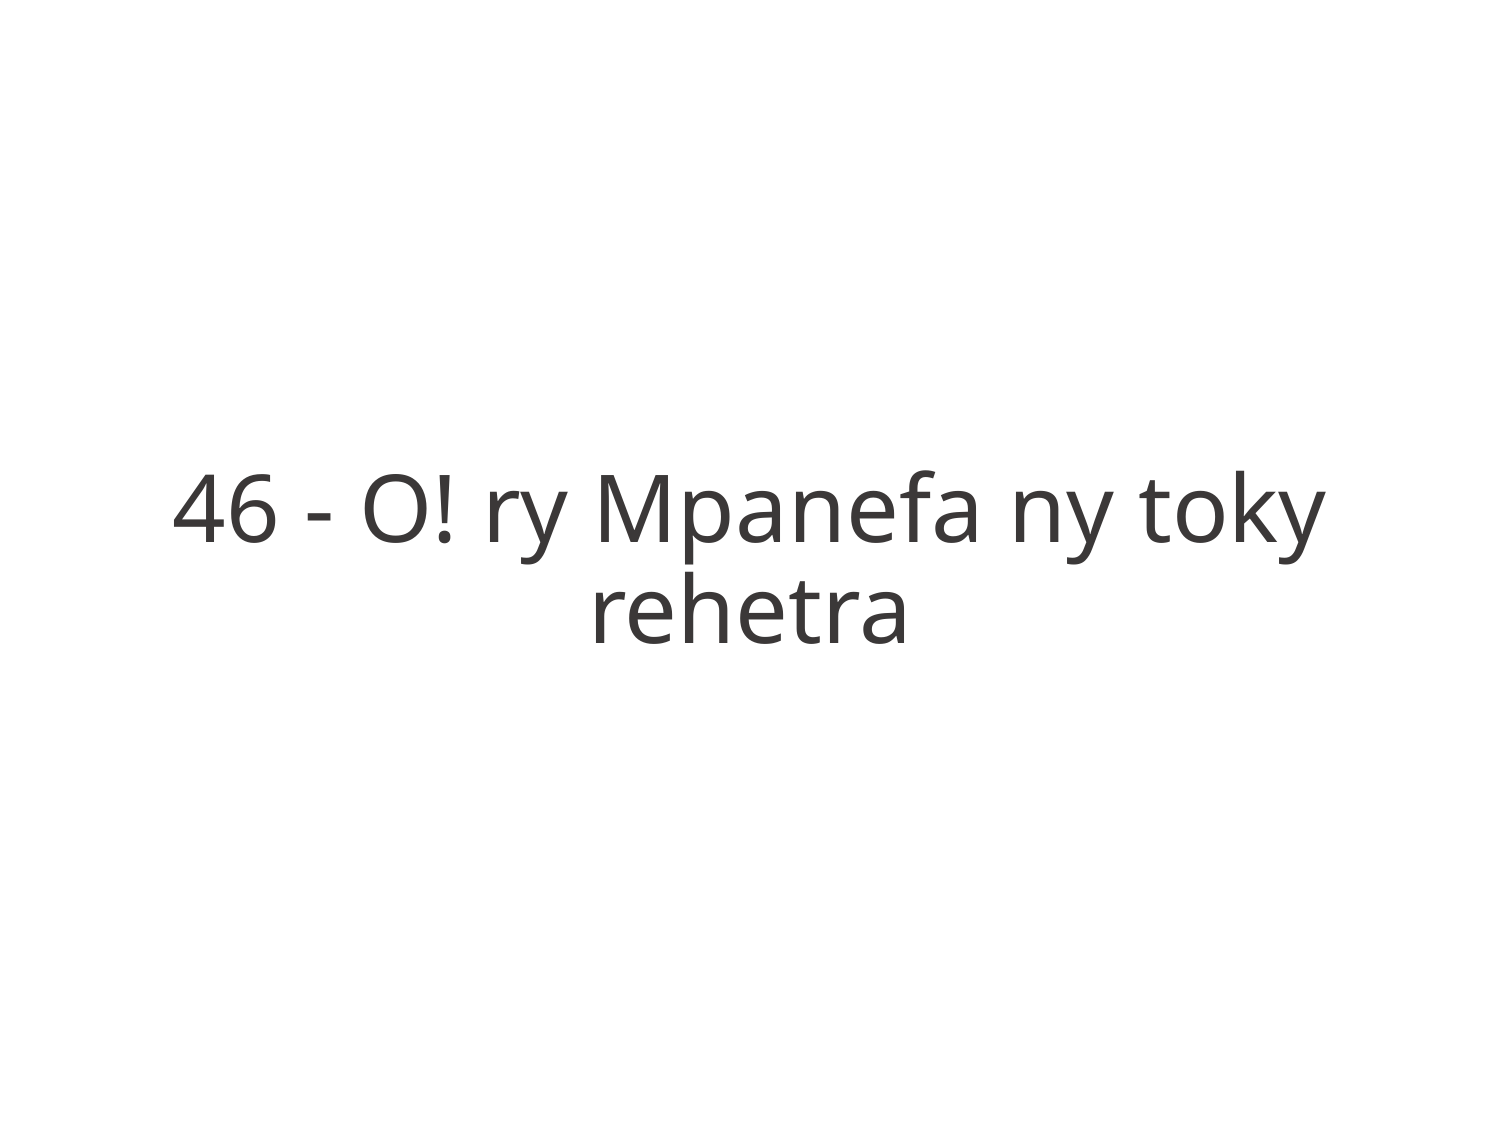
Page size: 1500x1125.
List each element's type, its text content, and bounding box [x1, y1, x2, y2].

title 46 - O! ry Mpanefa ny toky rehetra [103, 453, 1397, 672]
